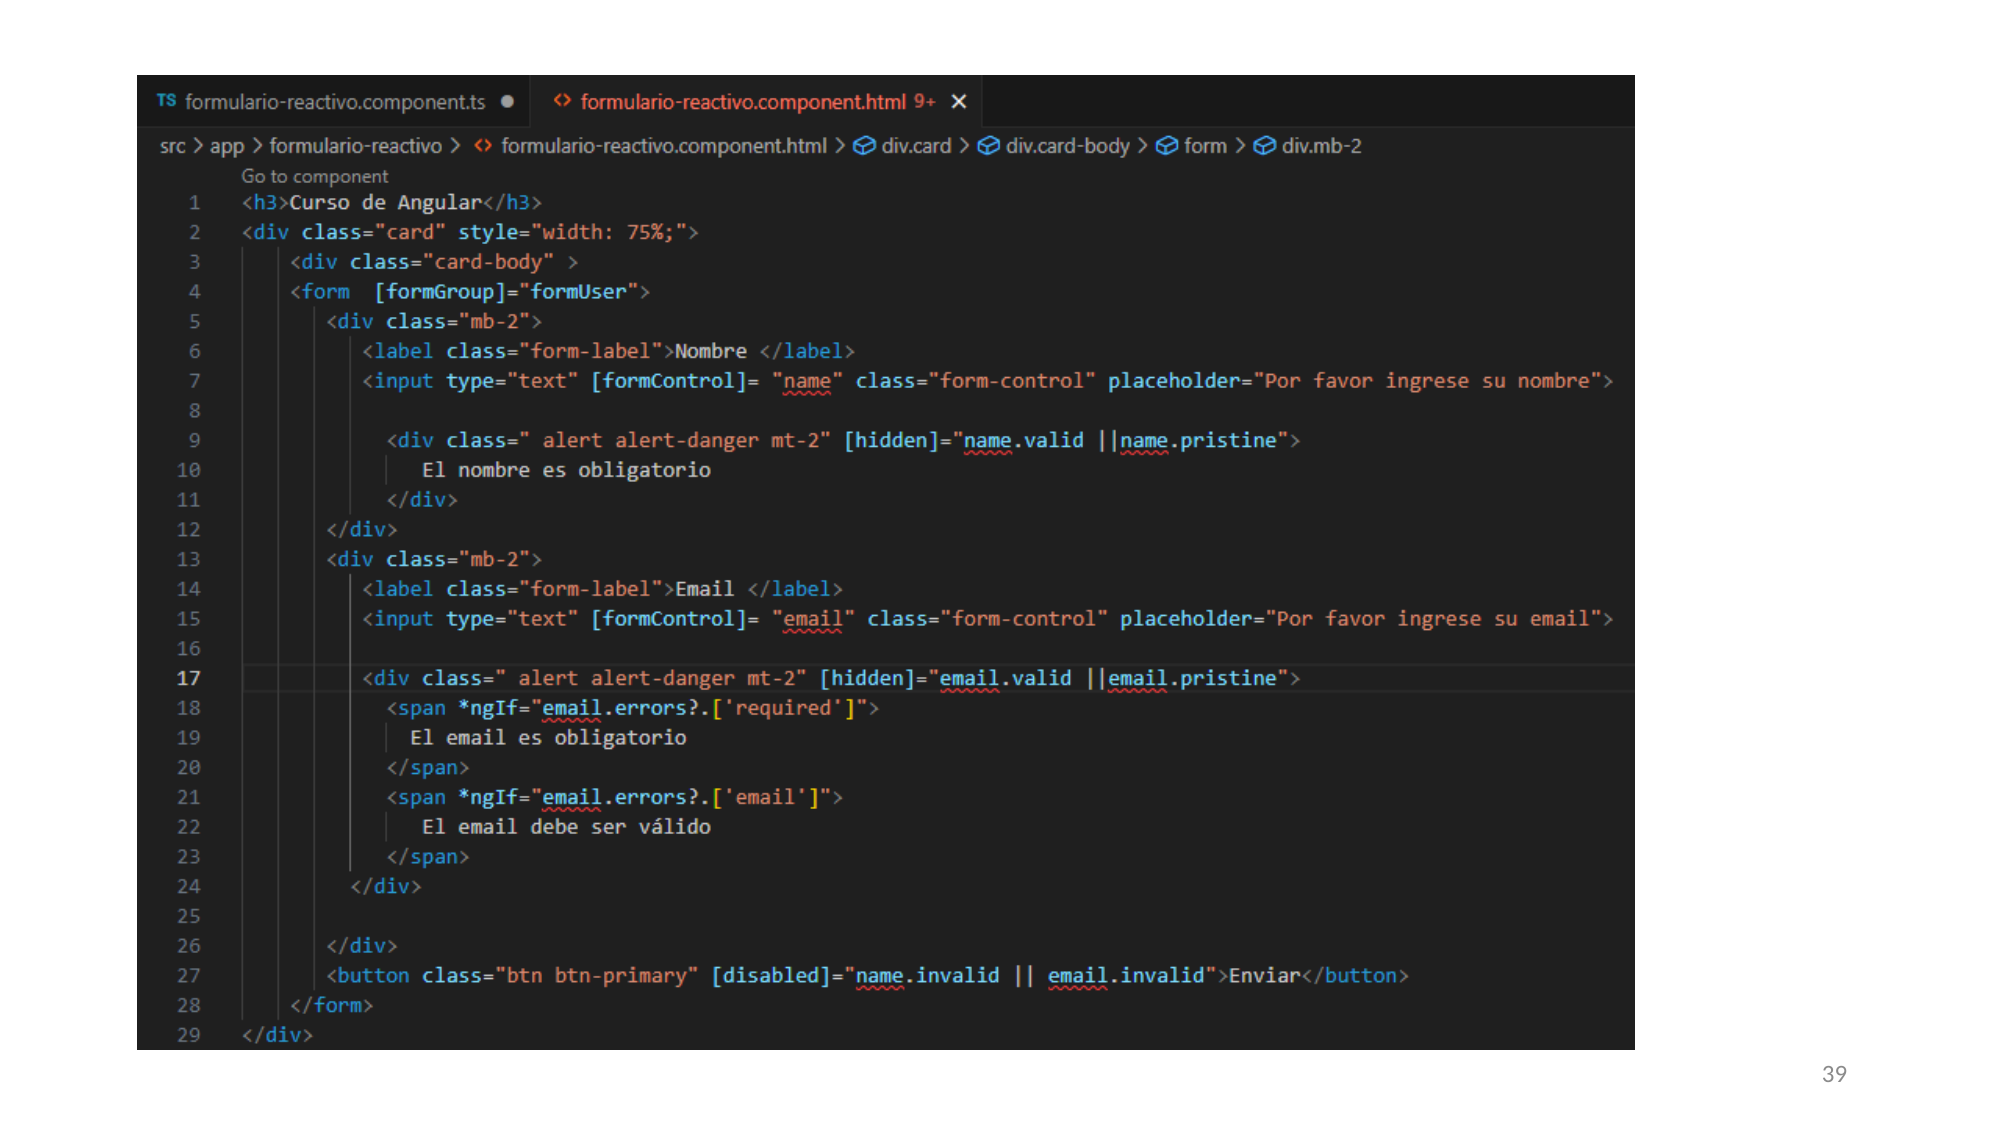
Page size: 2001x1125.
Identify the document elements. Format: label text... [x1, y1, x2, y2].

picture [137, 75, 1635, 1050]
slide_number 39 [1412, 1042, 1863, 1103]
